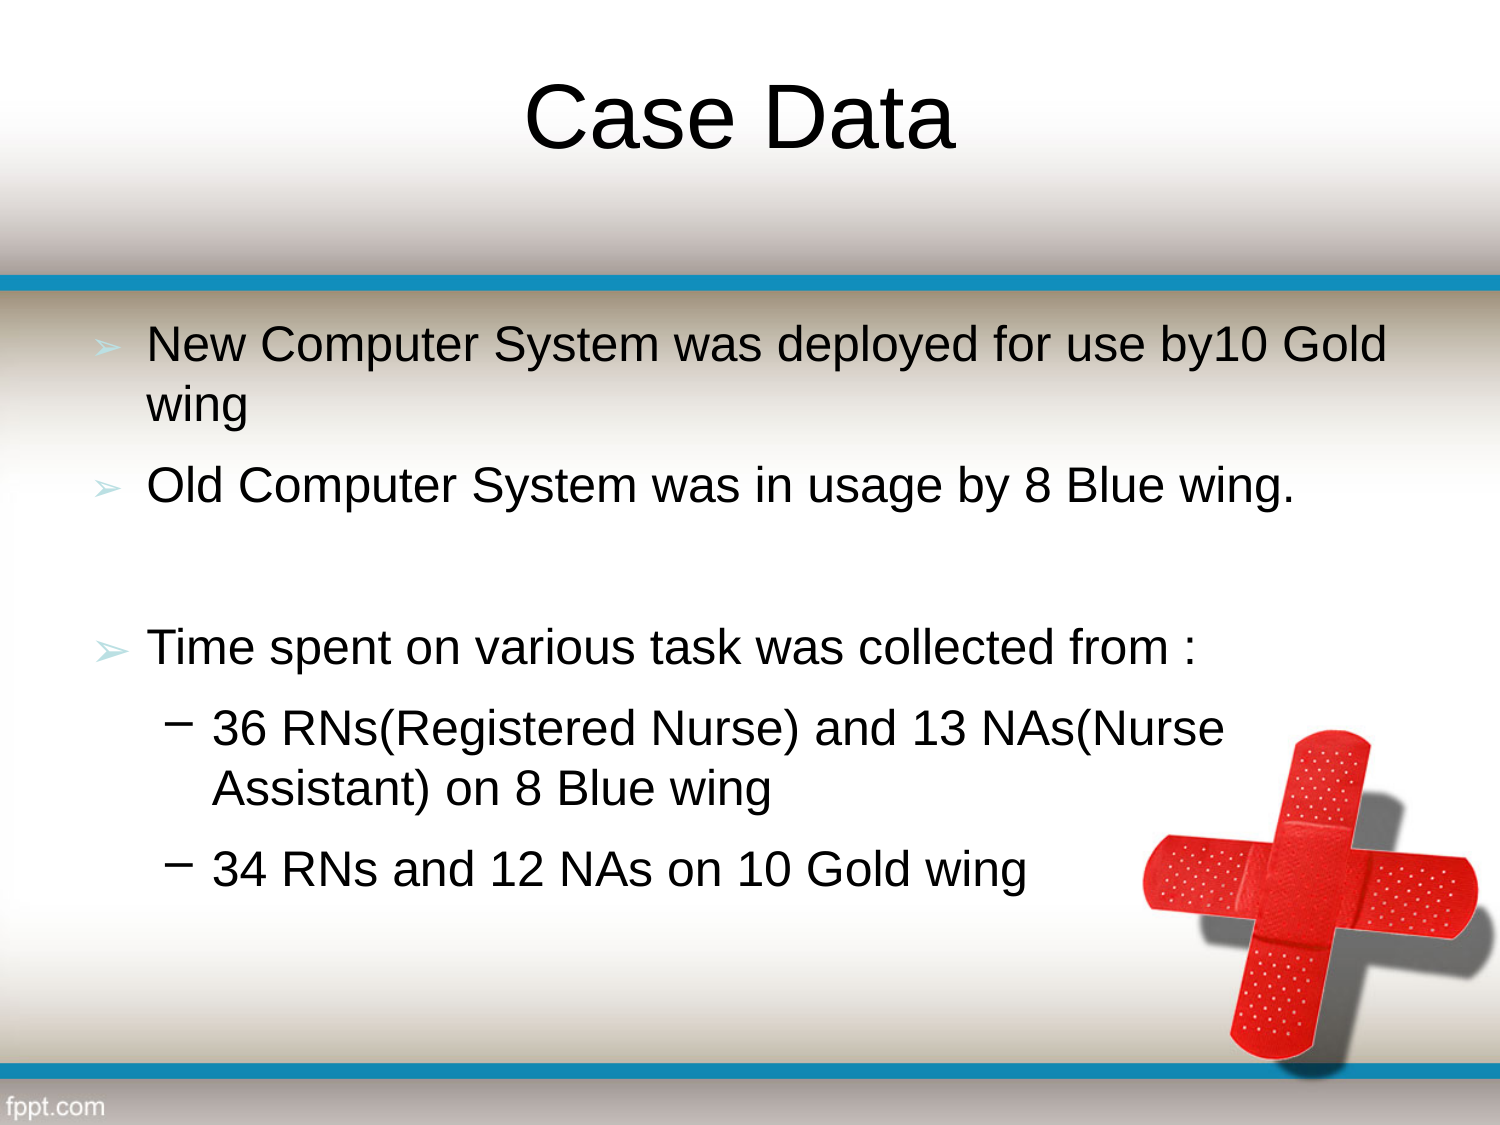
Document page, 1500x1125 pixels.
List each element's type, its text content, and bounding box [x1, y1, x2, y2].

list New Computer System was deployed for use by10 Gold wing Old Computer System was in usage by 8 Blue wing. Time spent on various task was collected from : 36 RNs(Registered Nurse) and 13 NAs(Nurse Assistant) on 8 Blue wing 34 RNs and 12 NAs on 10 Gold wing [75, 304, 1425, 1047]
picture [0, 0, 1500, 1125]
title Case Data [64, 31, 1415, 192]
